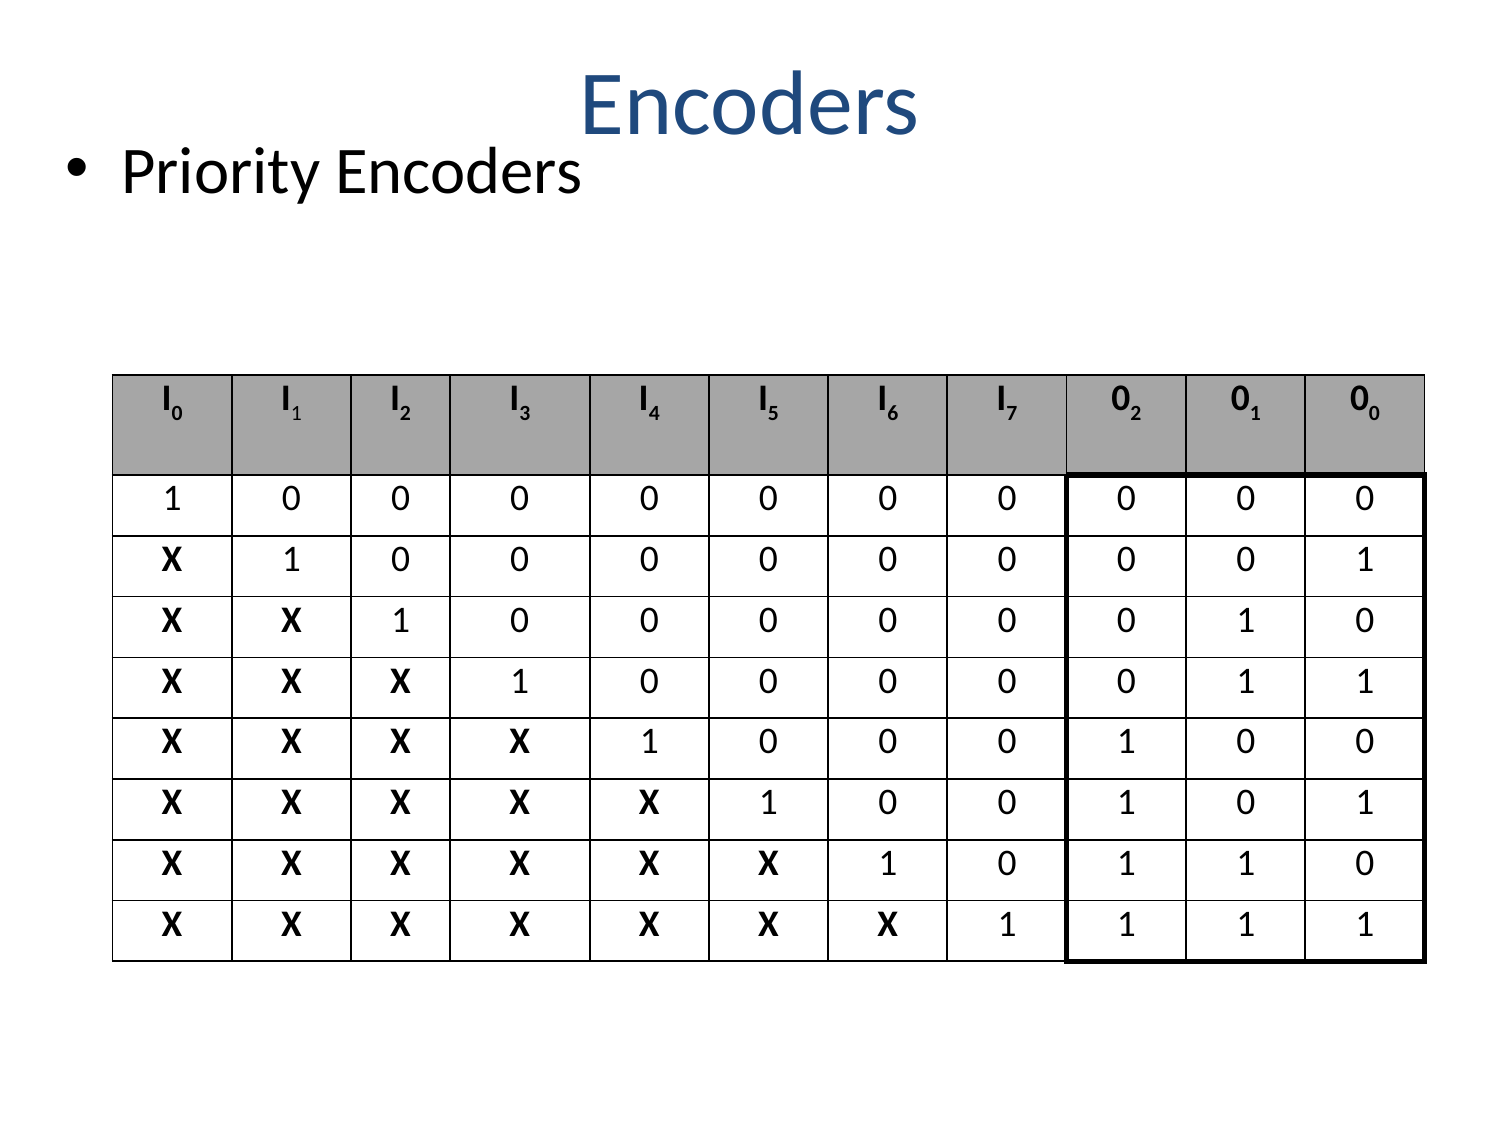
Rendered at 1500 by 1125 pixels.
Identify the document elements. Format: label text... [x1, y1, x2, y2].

table_cell X [233, 841, 350, 900]
table_cell X [113, 537, 231, 596]
table_cell 0 [591, 476, 708, 535]
table_cell 0 [710, 658, 827, 717]
table_cell X [451, 901, 589, 960]
table_header I5 [710, 376, 827, 474]
table_cell X [352, 658, 449, 717]
table_cell X [352, 901, 449, 960]
table_cell X [233, 780, 350, 839]
table_cell 0 [233, 476, 350, 535]
table_cell 0 [948, 597, 1064, 657]
table_cell X [113, 658, 231, 717]
table_cell 0 [1069, 597, 1185, 657]
table_cell 1 [1306, 901, 1422, 959]
table_cell 0 [1306, 478, 1422, 535]
table_cell 0 [829, 780, 946, 839]
table_cell 0 [948, 780, 1064, 839]
table_cell 0 [710, 537, 827, 596]
table_cell 0 [1187, 719, 1304, 778]
table_cell 1 [1187, 658, 1304, 717]
table_cell 0 [829, 537, 946, 596]
table_cell 0 [948, 841, 1064, 900]
table_cell X [451, 719, 589, 778]
table_cell X [451, 780, 589, 839]
table_cell 1 [591, 719, 708, 778]
table_header I7 [948, 376, 1066, 474]
table_cell 0 [1187, 537, 1304, 596]
table_header 01 [1187, 376, 1304, 472]
table_cell 1 [1306, 780, 1422, 839]
table_cell 0 [451, 537, 589, 596]
table_cell X [233, 658, 350, 717]
table_cell 0 [948, 719, 1064, 778]
table_cell X [352, 841, 449, 900]
table_cell X [710, 901, 827, 960]
table_cell X [233, 597, 350, 657]
table_cell 0 [710, 719, 827, 778]
table_cell 0 [451, 597, 589, 657]
table_cell 0 [829, 719, 946, 778]
table_cell 0 [1069, 658, 1185, 717]
table_cell 1 [1306, 537, 1422, 596]
table_cell 1 [1069, 719, 1185, 778]
table_cell 0 [1306, 597, 1422, 657]
table_cell 0 [591, 537, 708, 596]
table_cell 0 [352, 537, 449, 596]
table_cell 1 [1187, 841, 1304, 900]
table_header I4 [591, 376, 708, 474]
table_cell X [233, 719, 350, 778]
table_header I0 [113, 376, 231, 474]
table_cell X [451, 841, 589, 900]
table_cell X [829, 901, 946, 960]
table_cell 1 [1187, 597, 1304, 657]
table_cell 0 [948, 658, 1064, 717]
table_cell X [113, 841, 231, 900]
table_cell 1 [352, 597, 449, 657]
table_cell X [113, 901, 231, 960]
table_cell 0 [451, 476, 589, 535]
table_header I6 [829, 376, 946, 474]
table_cell X [591, 780, 708, 839]
table_cell 0 [1187, 780, 1304, 839]
table_cell X [113, 719, 231, 778]
table_header 02 [1067, 376, 1185, 472]
table_cell 0 [1187, 478, 1304, 535]
table_cell X [710, 841, 827, 900]
table_cell 0 [710, 476, 827, 535]
table_cell 1 [233, 537, 350, 596]
table_cell 1 [1069, 841, 1185, 900]
table_cell X [113, 780, 231, 839]
table_header I1 [233, 376, 350, 474]
table_cell 1 [113, 476, 231, 535]
table_cell 0 [591, 658, 708, 717]
table_cell X [113, 597, 231, 657]
table_cell X [352, 780, 449, 839]
list Priority Encoders [50, 118, 1400, 213]
table_cell 0 [829, 658, 946, 717]
table_cell 0 [829, 597, 946, 657]
table_cell X [591, 841, 708, 900]
table_cell 1 [710, 780, 827, 839]
table_cell 0 [1306, 719, 1422, 778]
table_cell 0 [1069, 478, 1185, 535]
table_cell 0 [591, 597, 708, 657]
table_cell 0 [1069, 537, 1185, 596]
table_cell 1 [1069, 901, 1185, 959]
table_cell X [591, 901, 708, 960]
table_header I2 [352, 376, 449, 474]
table_cell X [352, 719, 449, 778]
table_cell X [233, 901, 350, 960]
table_header I3 [451, 376, 589, 474]
table_cell 0 [948, 476, 1064, 535]
title Encoders [75, 45, 1425, 150]
table_cell 1 [1306, 658, 1422, 717]
table_cell 1 [1187, 901, 1304, 959]
table_cell 1 [948, 901, 1064, 960]
table_cell 0 [948, 537, 1064, 596]
table_cell 1 [829, 841, 946, 900]
table_cell 0 [1306, 841, 1422, 900]
table_header 00 [1306, 376, 1424, 472]
table_cell 0 [710, 597, 827, 657]
table_cell 0 [829, 476, 946, 535]
table_cell 0 [352, 476, 449, 535]
table_cell 1 [1069, 780, 1185, 839]
table_cell 1 [451, 658, 589, 717]
